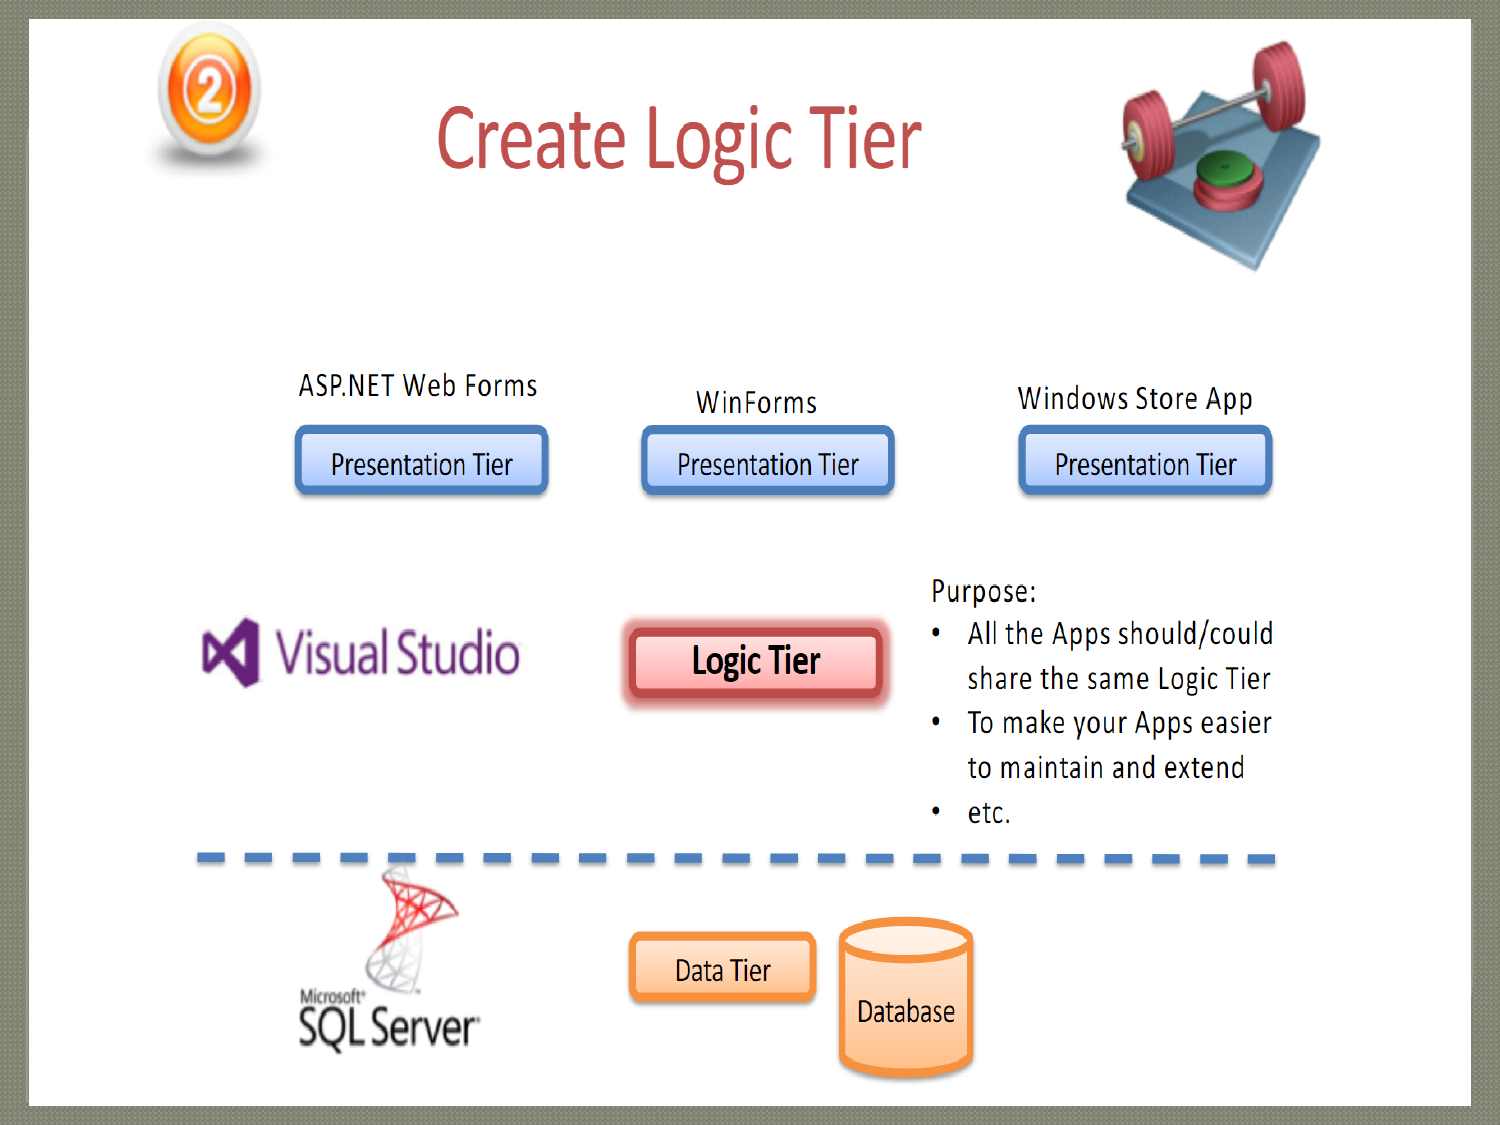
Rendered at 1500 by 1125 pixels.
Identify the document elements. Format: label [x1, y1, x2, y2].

list [29, 18, 1471, 1107]
